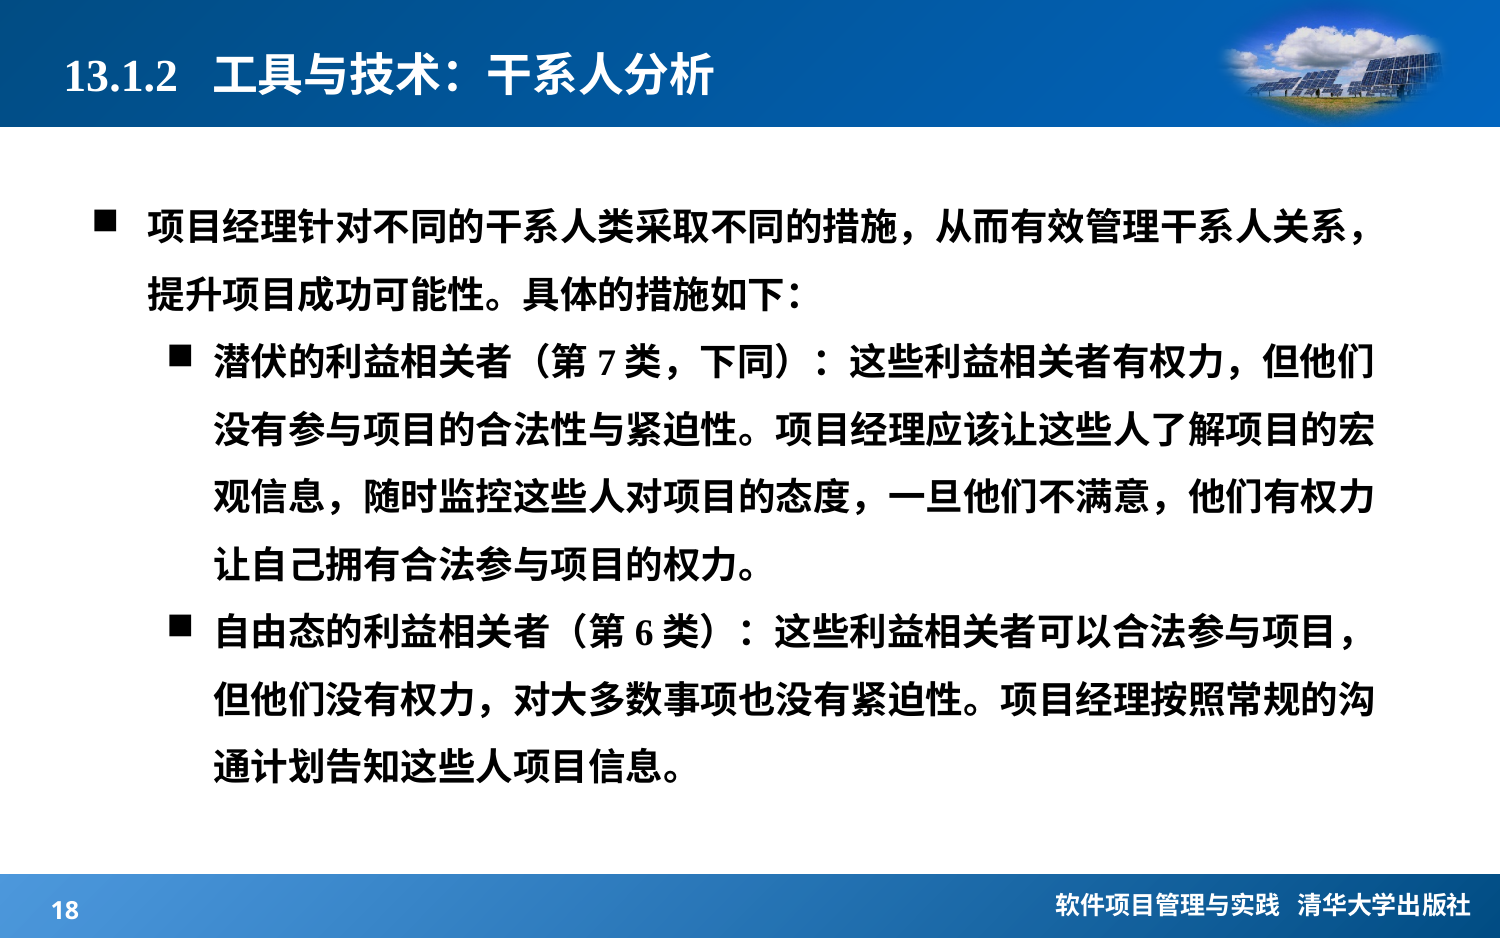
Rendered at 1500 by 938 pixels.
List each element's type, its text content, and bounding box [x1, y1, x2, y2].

text_box 项目经理针对不同的干系人类采取不同的措施，从而有效管理干系人关系，提升项目成功可能性。具体的措施如下： 潜伏的利益相关者（第7类，下同）：这些利益相关者有权力，但他们没有参与项目的合法性与紧迫性。项目经理应该让这些人了解项目的宏观信息，随时监控这些人对项目的态度，一旦他们不满意，他们有权力让自己拥有合法参与项目的权力。 自由态的利益相关者（第6类）：这些利益相关者可以合法参与项目，但他们没有权力，对大多数事项也没有紧迫性。项目经理按照常规的沟通计划告知这些人项目信息。 [76, 173, 1424, 759]
title 13.1.2 工具与技术：干系人分析 [48, 19, 1005, 127]
picture [1233, 6, 1433, 113]
